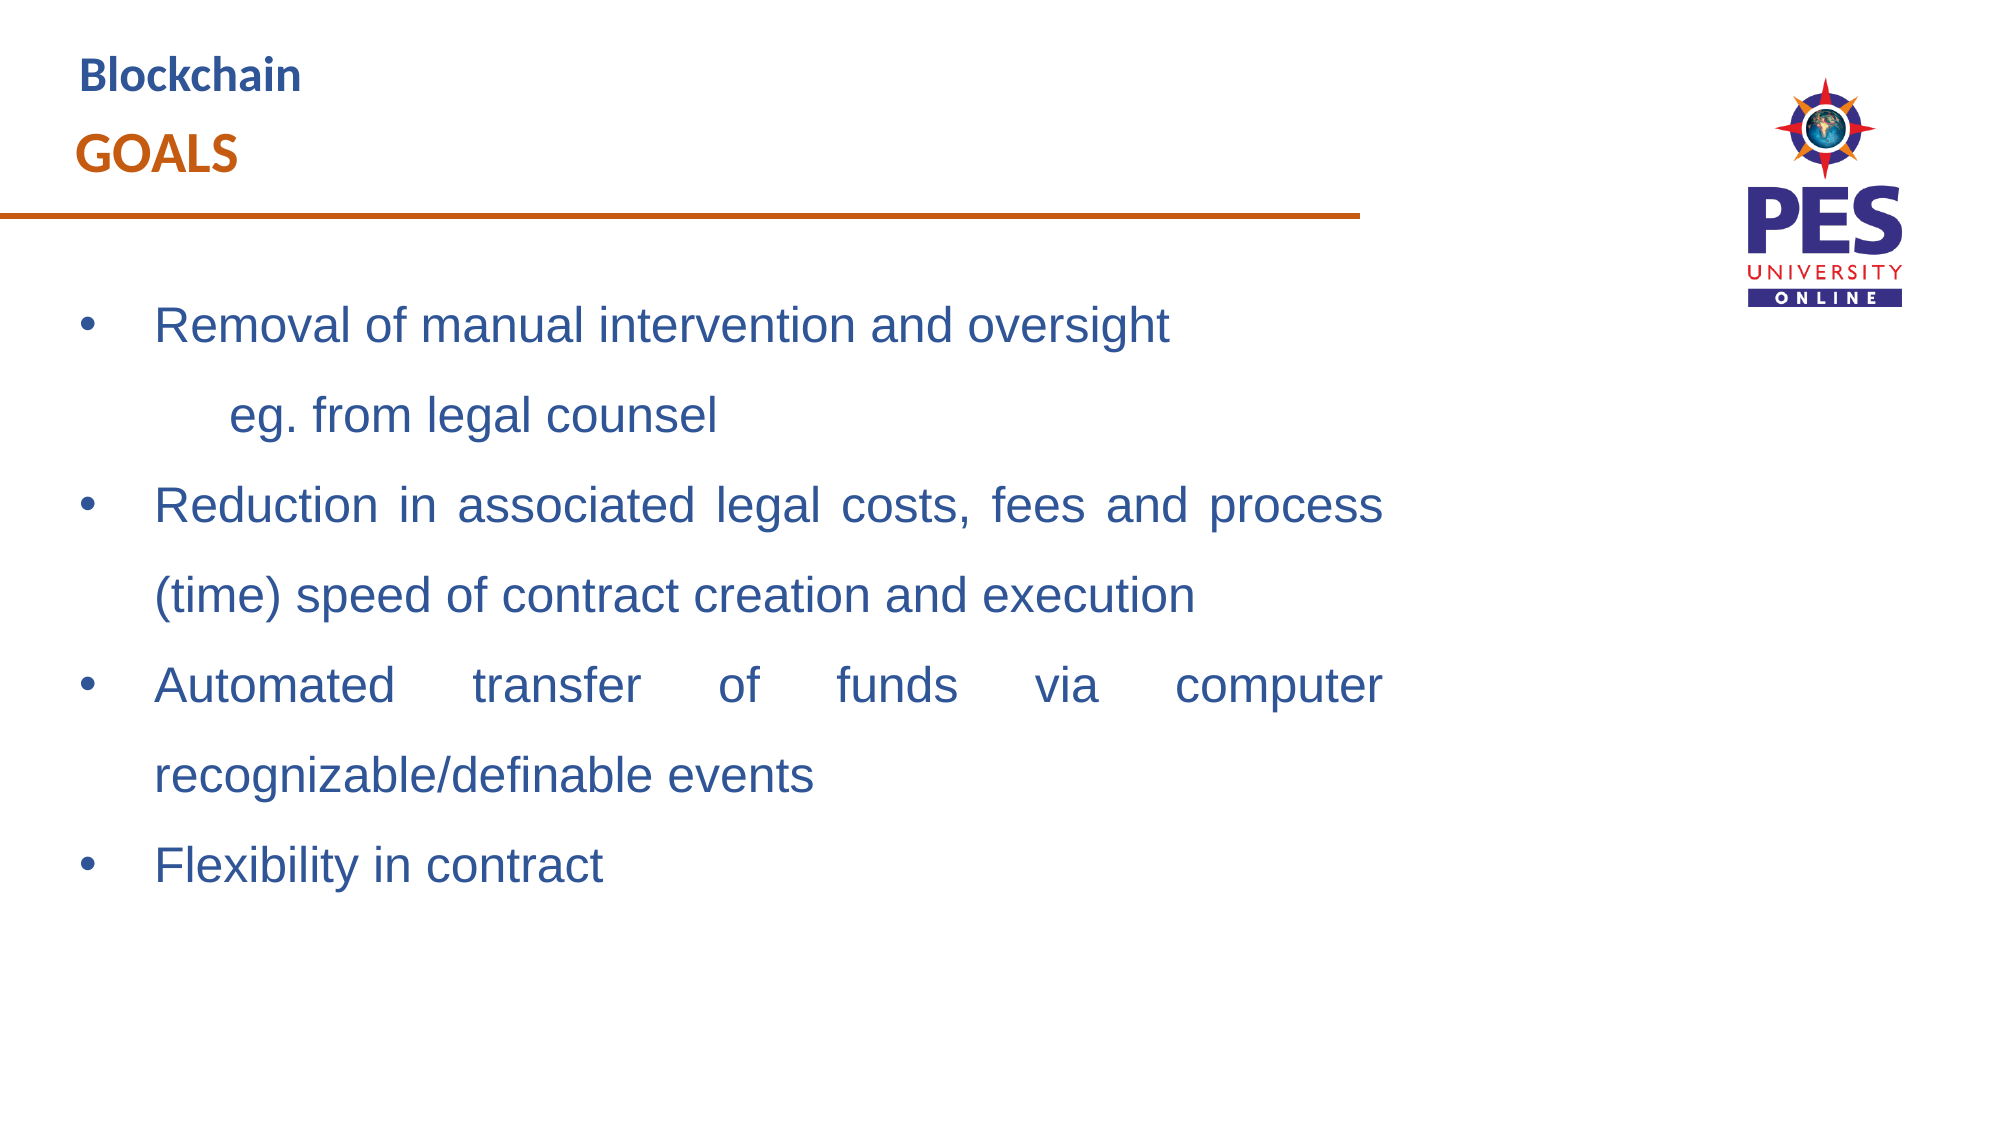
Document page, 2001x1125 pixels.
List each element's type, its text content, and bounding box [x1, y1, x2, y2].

picture [1748, 76, 1902, 307]
text_box Removal of manual intervention and oversight eg. from legal counsel Reduction in associated legal costs, fees and process (time) speed of contract creation and execution Automated transfer of funds via computer recognizable/definable events Flexibility in contract [64, 255, 1400, 946]
text_box Blockchain [64, 33, 1295, 109]
text_box GOALS [60, 106, 1374, 192]
